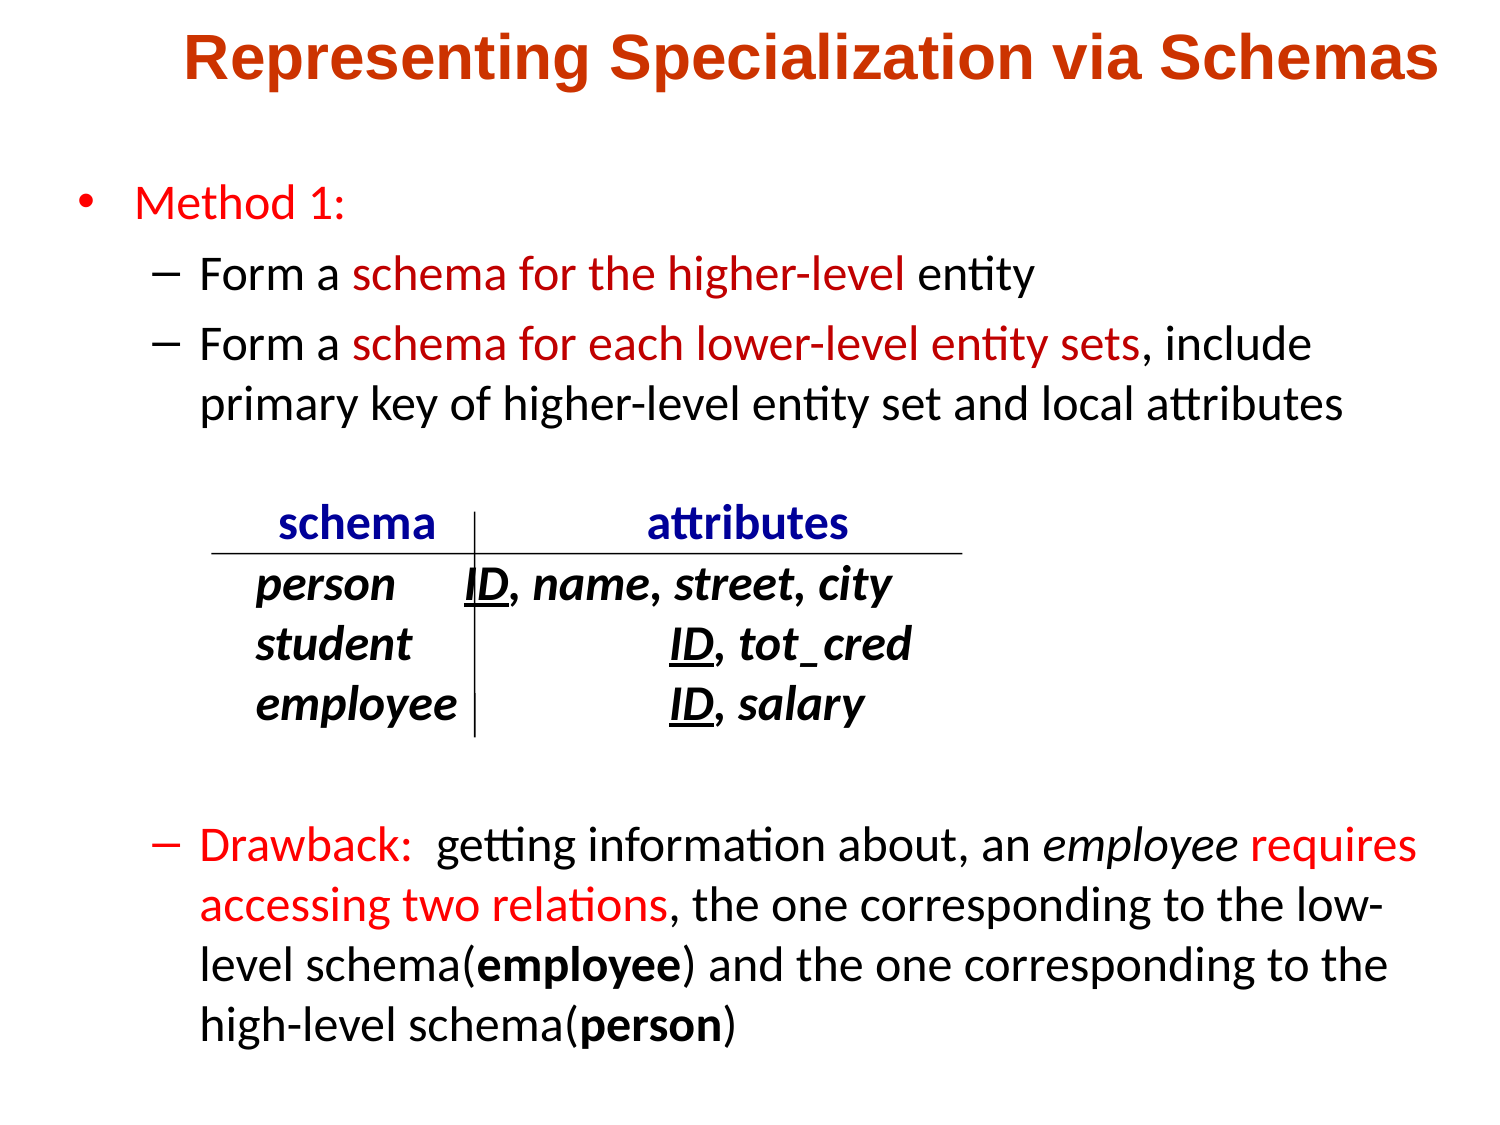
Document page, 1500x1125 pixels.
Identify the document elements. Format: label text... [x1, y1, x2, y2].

title Representing Specialization via Schemas [150, 3, 1475, 104]
list Method 1: Form a schema for the higher-level entity Form a schema for each lower-level entity sets, include primary key of higher-level entity set and local attributes schema attributes person ID, name, street, city student ID, tot_cred employee ID, salary Drawback: getting information about, an employee requires accessing two relations, the one corresponding to the low-level schema(employee) and the one corresponding to the high-level schema(person) [62, 162, 1438, 902]
